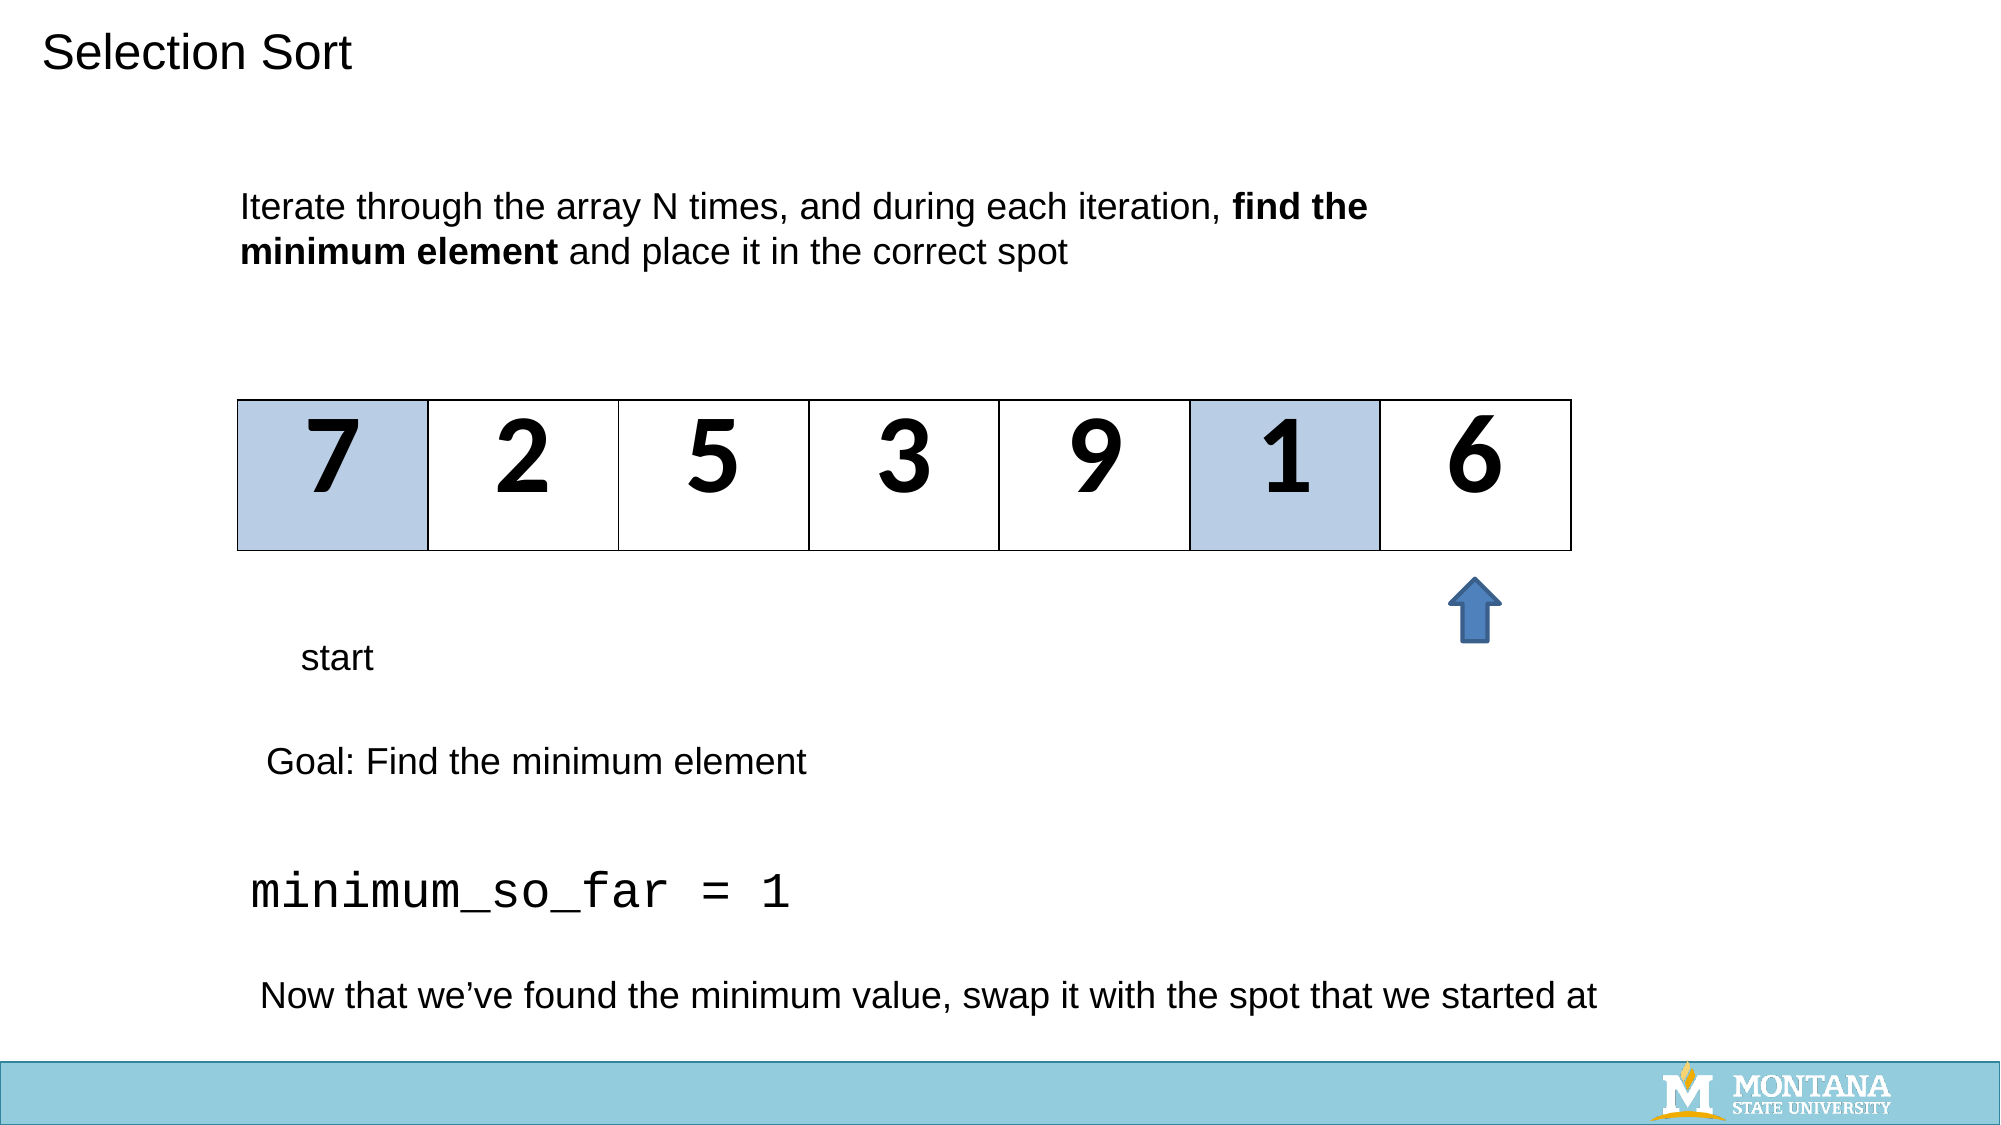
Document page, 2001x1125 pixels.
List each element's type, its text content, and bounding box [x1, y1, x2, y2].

table_header 5 [619, 401, 808, 550]
table_header 3 [810, 401, 998, 550]
table_header 2 [429, 401, 618, 550]
text_box start [286, 625, 389, 686]
text_box Now that we’ve found the minimum value, swap it with the spot that we started at [245, 963, 1614, 1024]
text_box Goal: Find the minimum element [251, 729, 822, 790]
table_header 1 [1191, 401, 1379, 550]
text_box Iterate through the array N times, and during each iteration, find the minimum element and place it in the correct spot [225, 174, 1550, 280]
text_box minimum_so_far = 1 [235, 850, 806, 925]
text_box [1892, 1060, 2000, 1125]
table_header 7 [238, 401, 427, 550]
table_header 9 [1000, 401, 1189, 550]
text_box Selection Sort [26, 12, 368, 88]
table_header 6 [1381, 401, 1570, 550]
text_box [0, 1060, 1647, 1125]
text_box [1448, 576, 1502, 644]
picture [1649, 1060, 1892, 1122]
